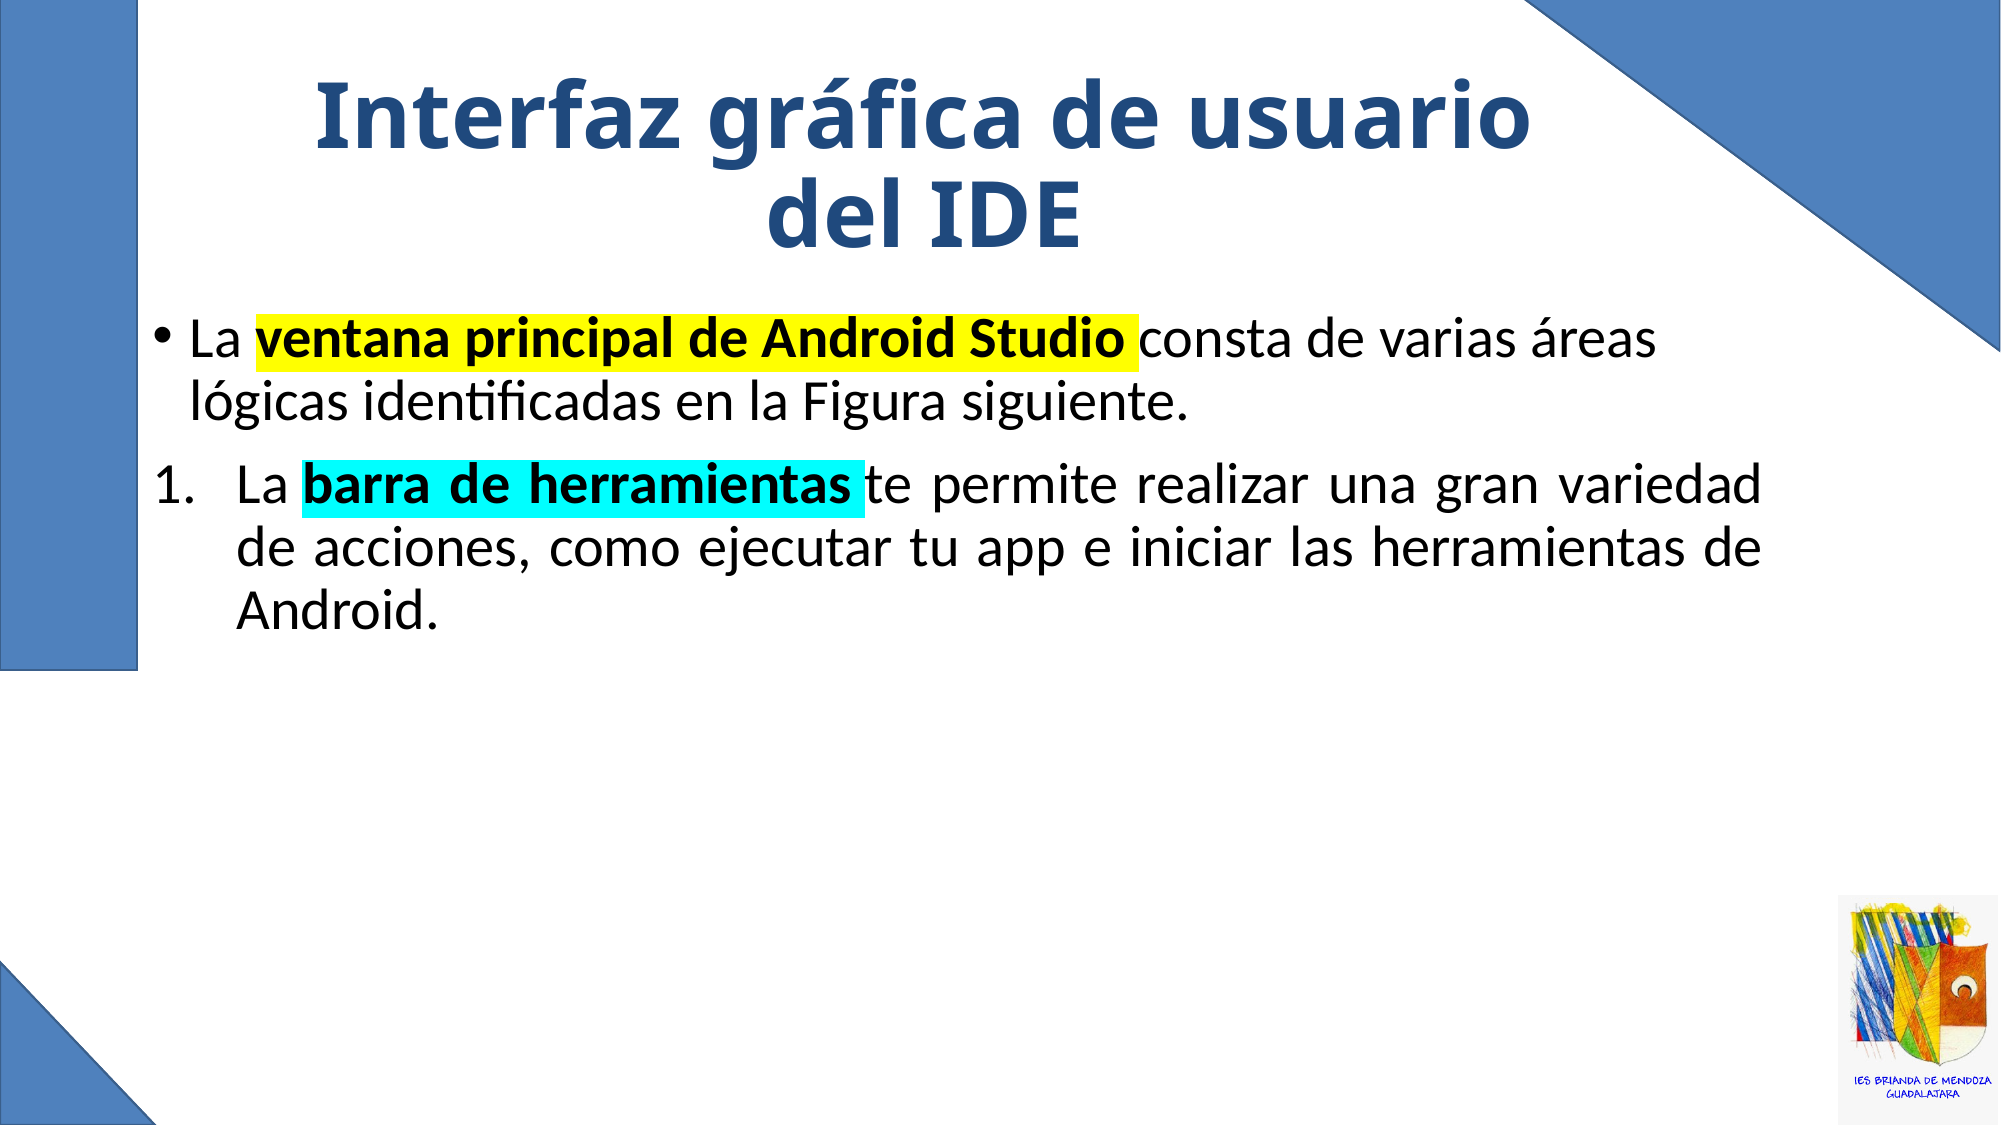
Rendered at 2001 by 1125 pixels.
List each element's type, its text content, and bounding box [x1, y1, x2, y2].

picture [1838, 895, 1998, 1125]
title Interfaz gráfica de usuario del IDE [250, 59, 1599, 278]
list La ventana principal de Android Studio consta de varias áreas lógicas identificadas en la Figura siguiente. La barra de herramientas te permite realizar una gran variedad de acciones, como ejecutar tu app e iniciar las herramientas de Android. [137, 299, 1780, 1014]
